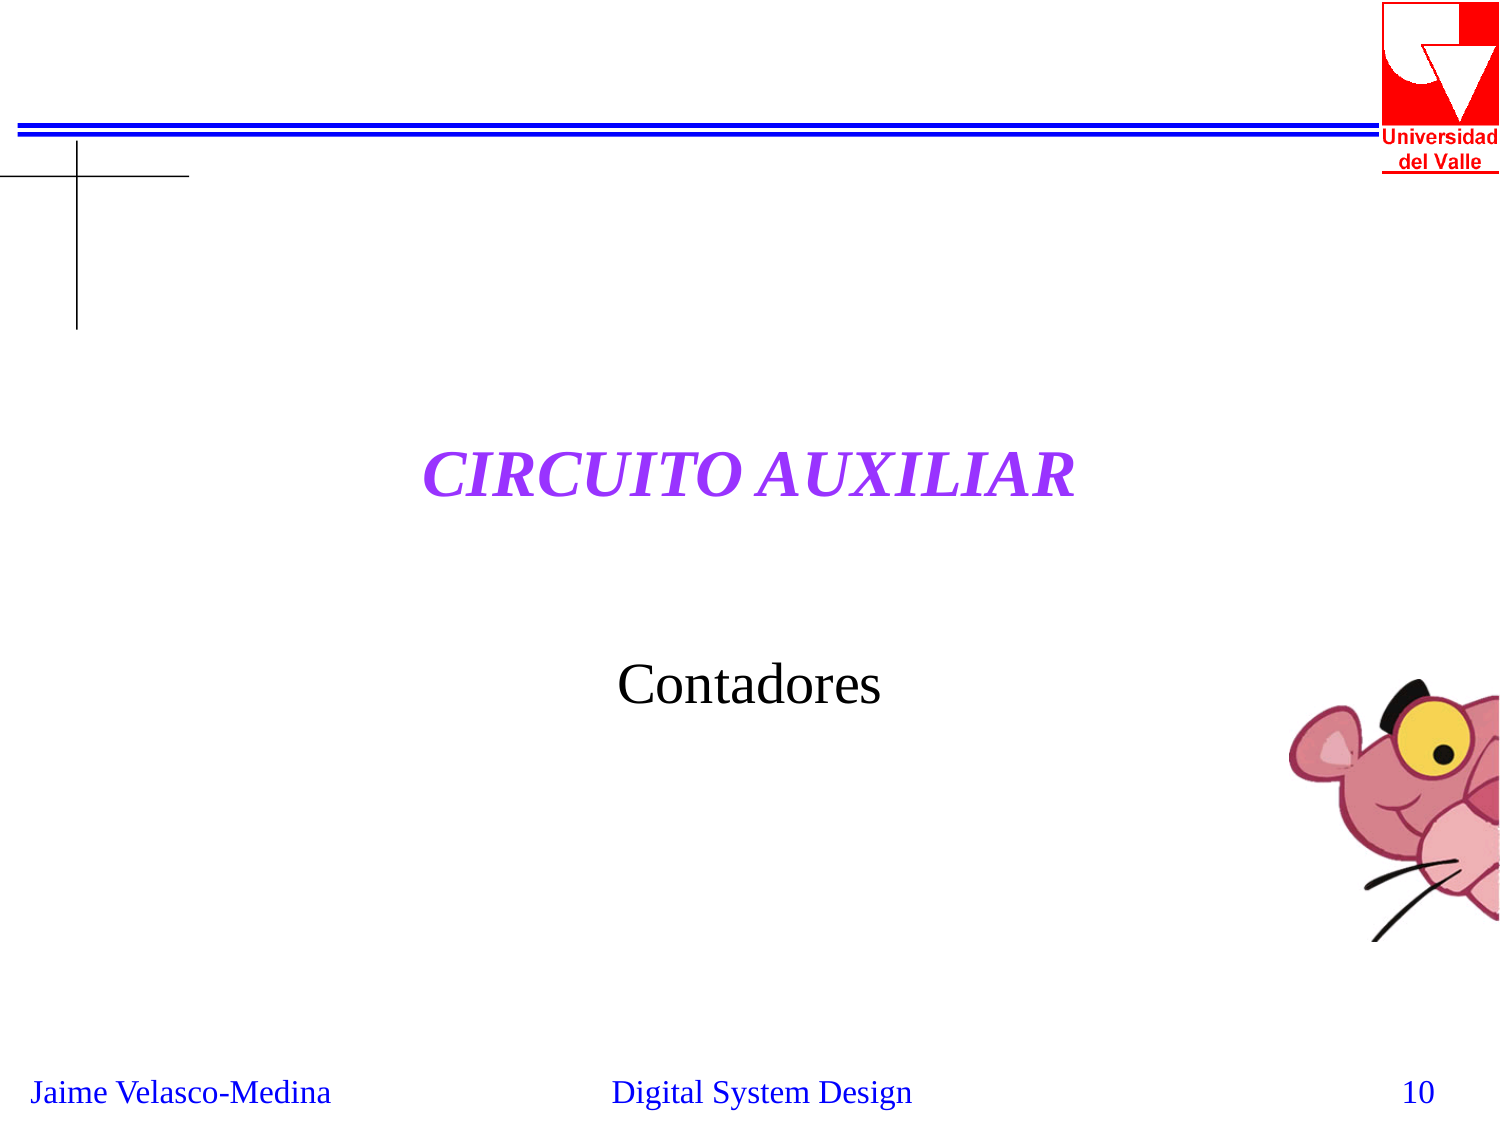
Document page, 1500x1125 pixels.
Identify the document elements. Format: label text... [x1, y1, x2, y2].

picture [1289, 679, 1500, 942]
title CIRCUITO AUXILIAR [112, 349, 1388, 591]
picture [1379, 0, 1500, 175]
subtitle Contadores [224, 637, 1276, 926]
